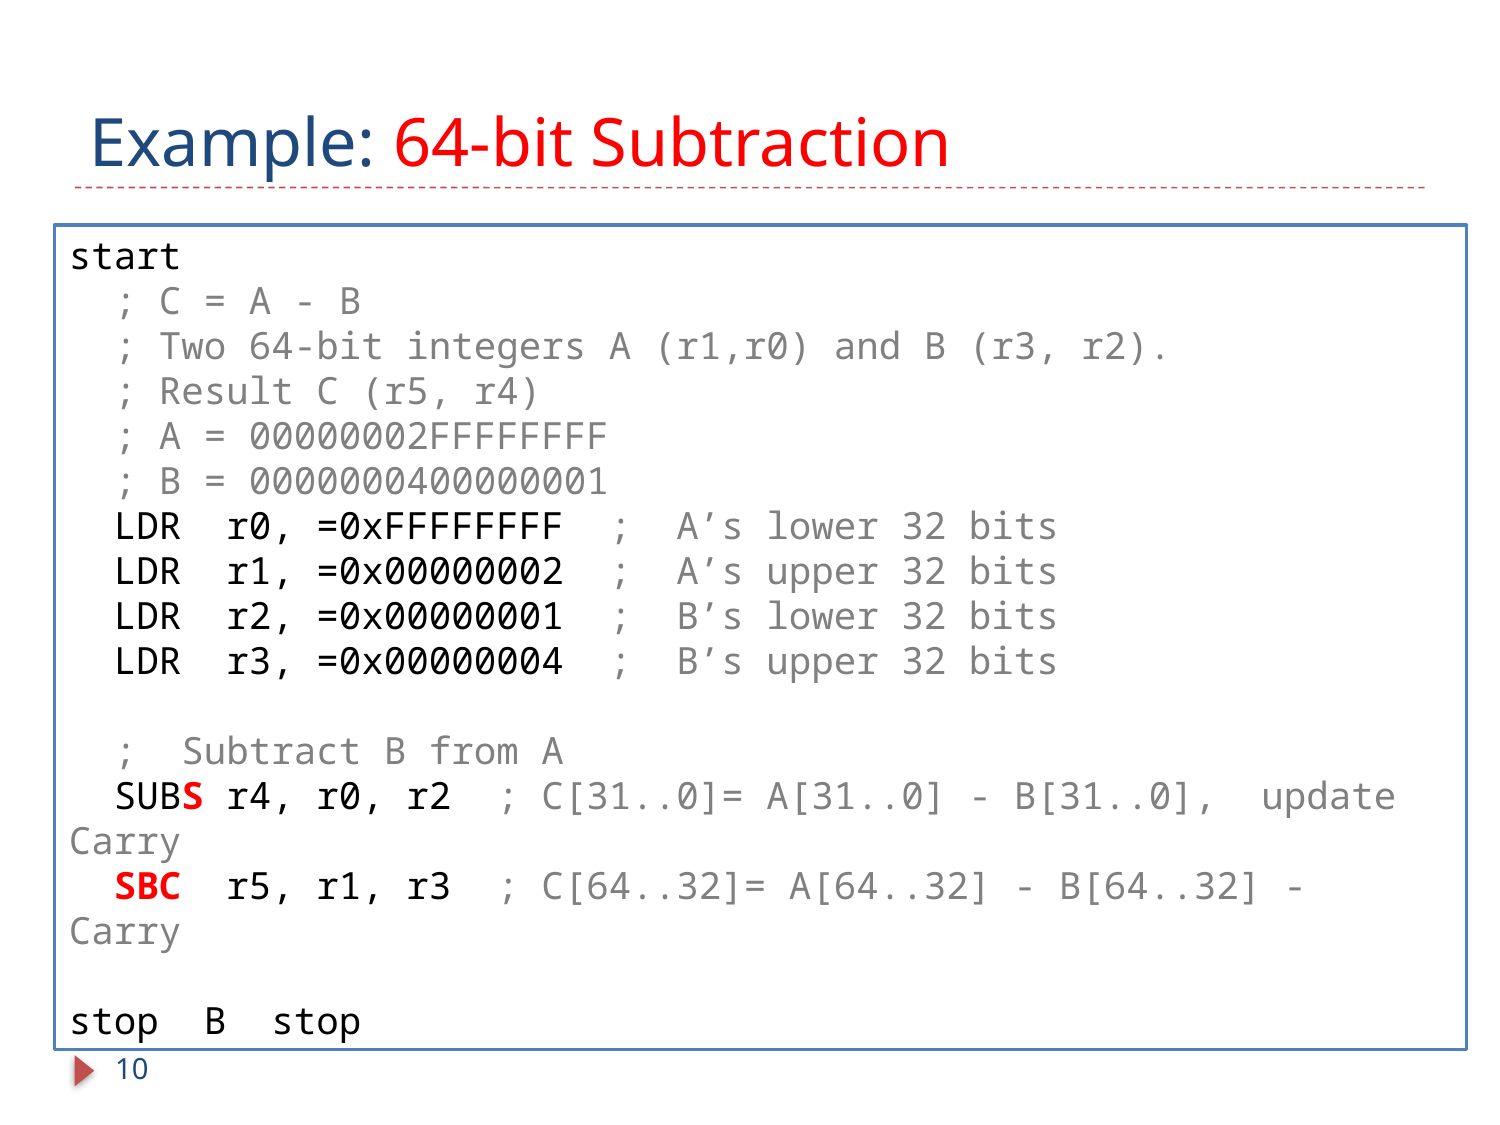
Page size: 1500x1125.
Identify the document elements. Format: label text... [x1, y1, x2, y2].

slide_number 10 [100, 1051, 426, 1103]
text_box start ; C = A - B ; Two 64-bit integers A (r1,r0) and B (r3, r2). ; Result C (r5, r4) ; A = 00000002FFFFFFFF ; B = 0000000400000001 LDR r0, =0xFFFFFFFF ; A’s lower 32 bits LDR r1, =0x00000002 ; A’s upper 32 bits LDR r2, =0x00000001 ; B’s lower 32 bits LDR r3, =0x00000004 ; B’s upper 32 bits ; Subtract B from A SUBS r4, r0, r2 ; C[31..0]= A[31..0] - B[31..0], update Carry SBC r5, r1, r3 ; C[64..32]= A[64..32] - B[64..32] - Carry stop B stop [53, 223, 1468, 1051]
title Example: 64-bit Subtraction [75, 24, 1425, 188]
